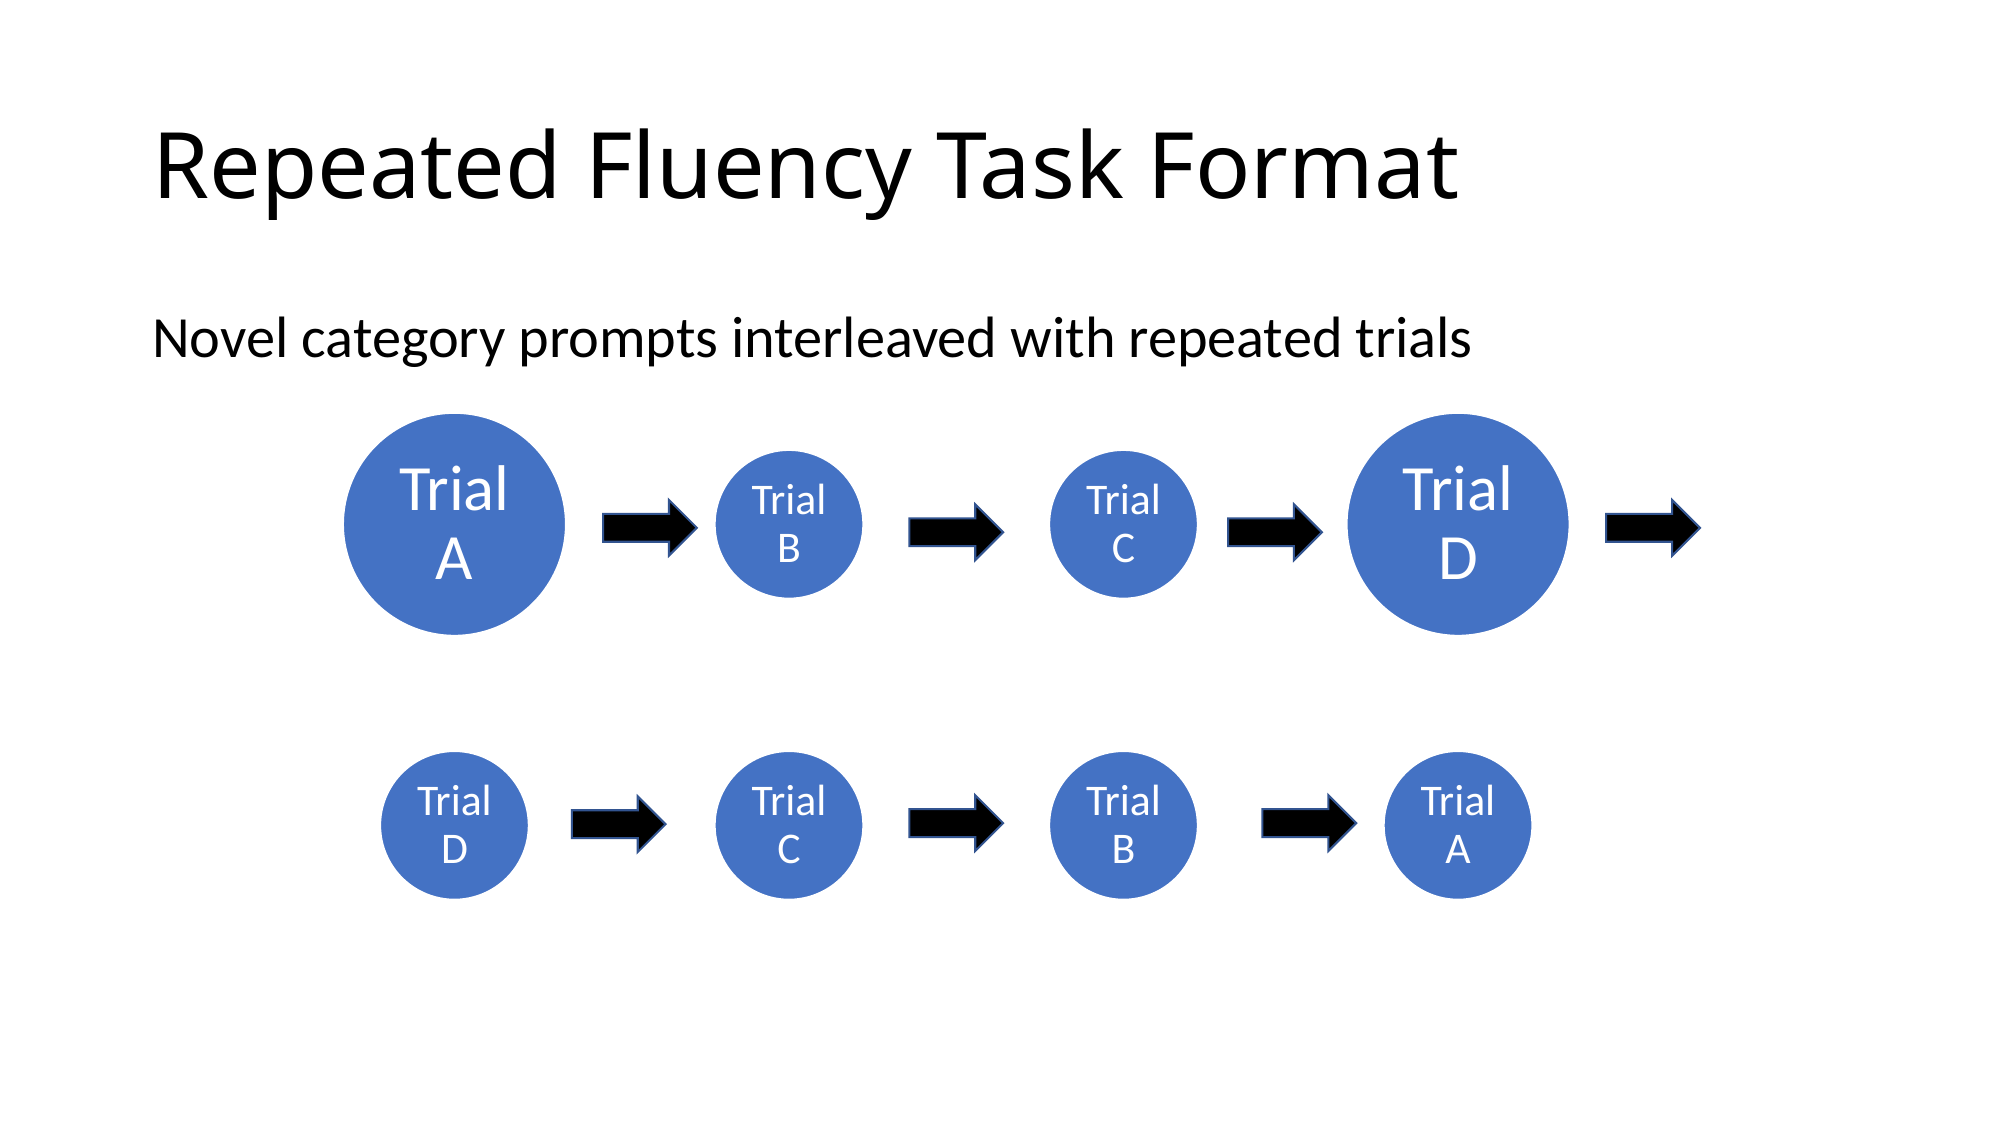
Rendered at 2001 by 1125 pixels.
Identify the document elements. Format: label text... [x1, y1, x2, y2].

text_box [178, 412, 1735, 938]
list Novel category prompts interleaved with repeated trials [137, 299, 1863, 1014]
title Repeated Fluency Task Format [137, 59, 1863, 278]
